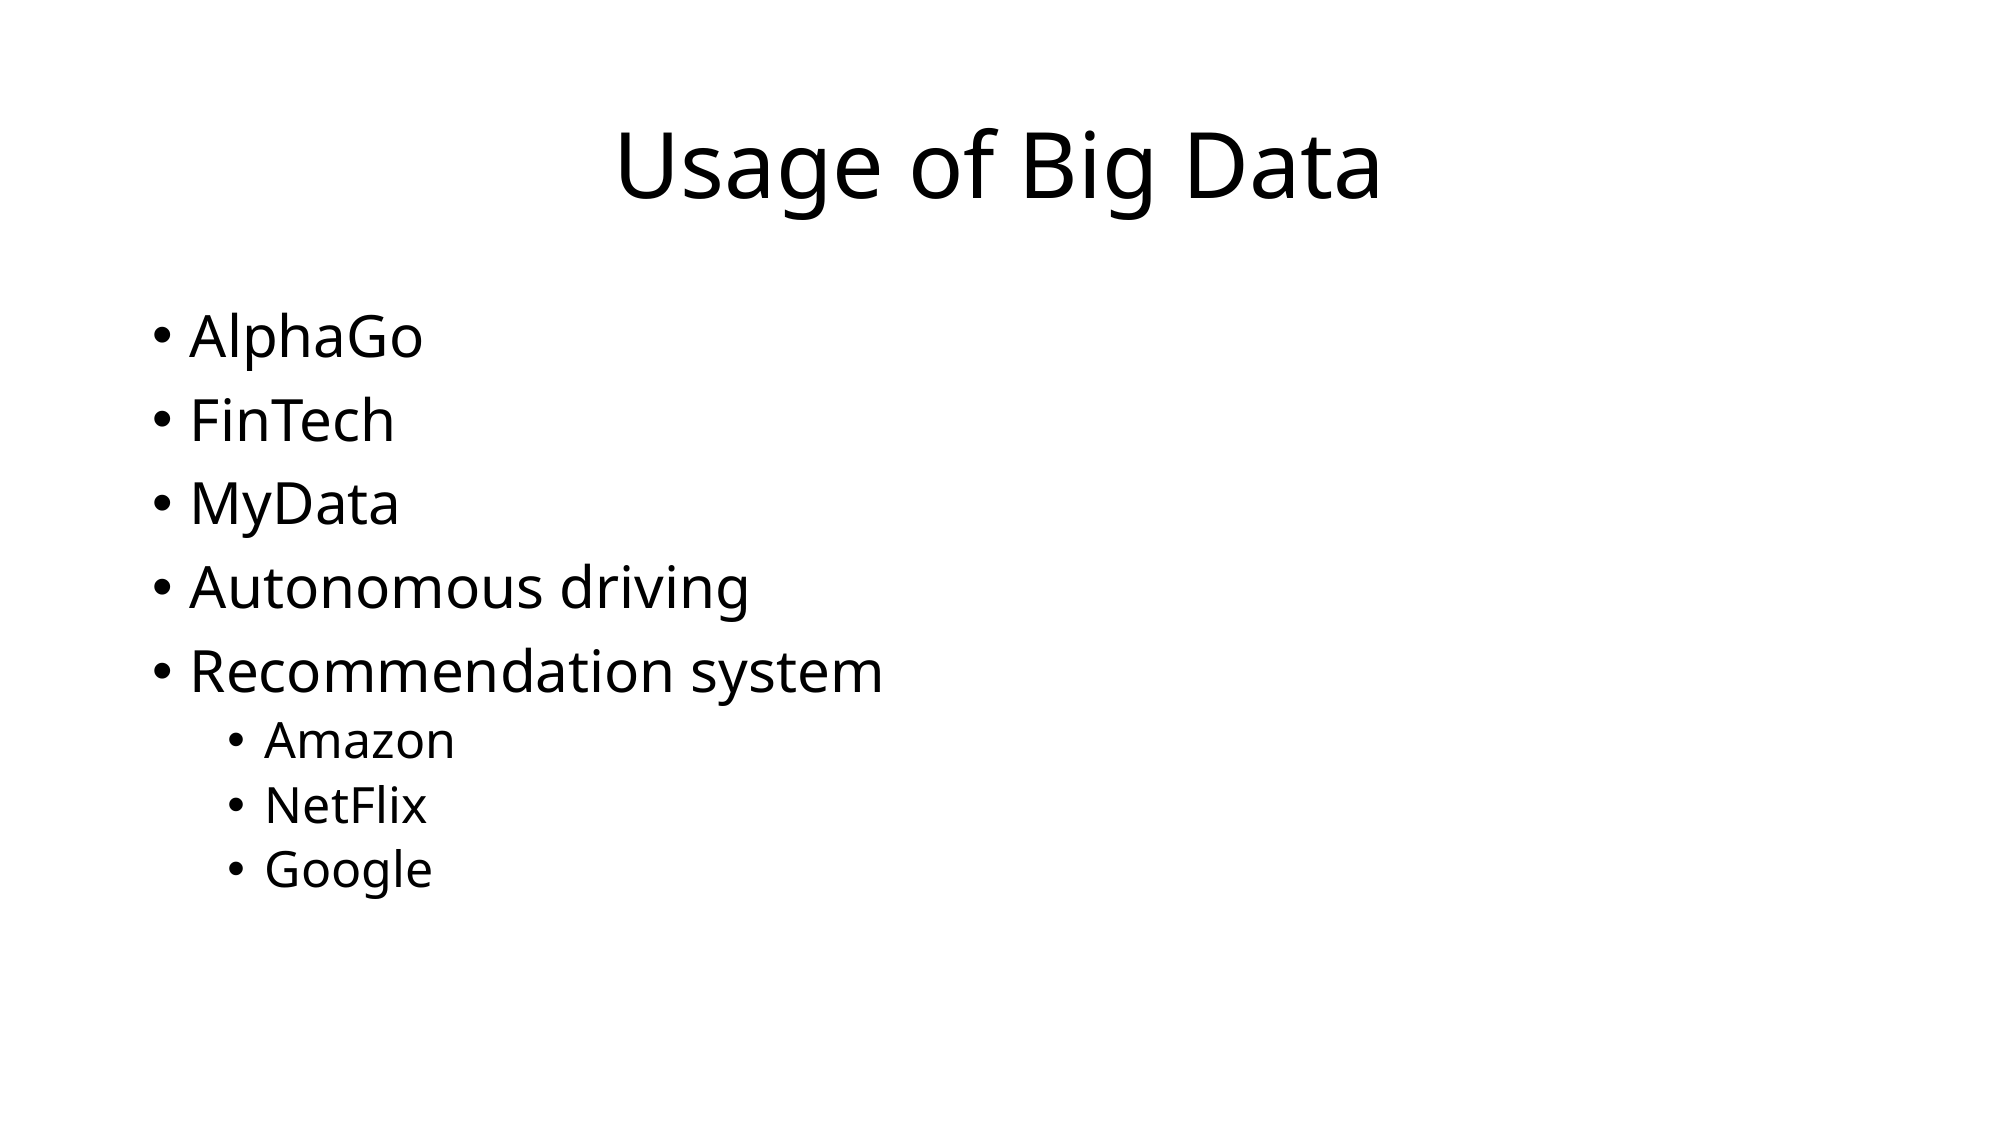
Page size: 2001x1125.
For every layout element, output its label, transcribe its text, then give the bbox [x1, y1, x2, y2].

title Usage of Big Data [137, 59, 1863, 278]
list AlphaGo FinTech MyData Autonomous driving Recommendation system Amazon NetFlix Google [137, 299, 1863, 1014]
